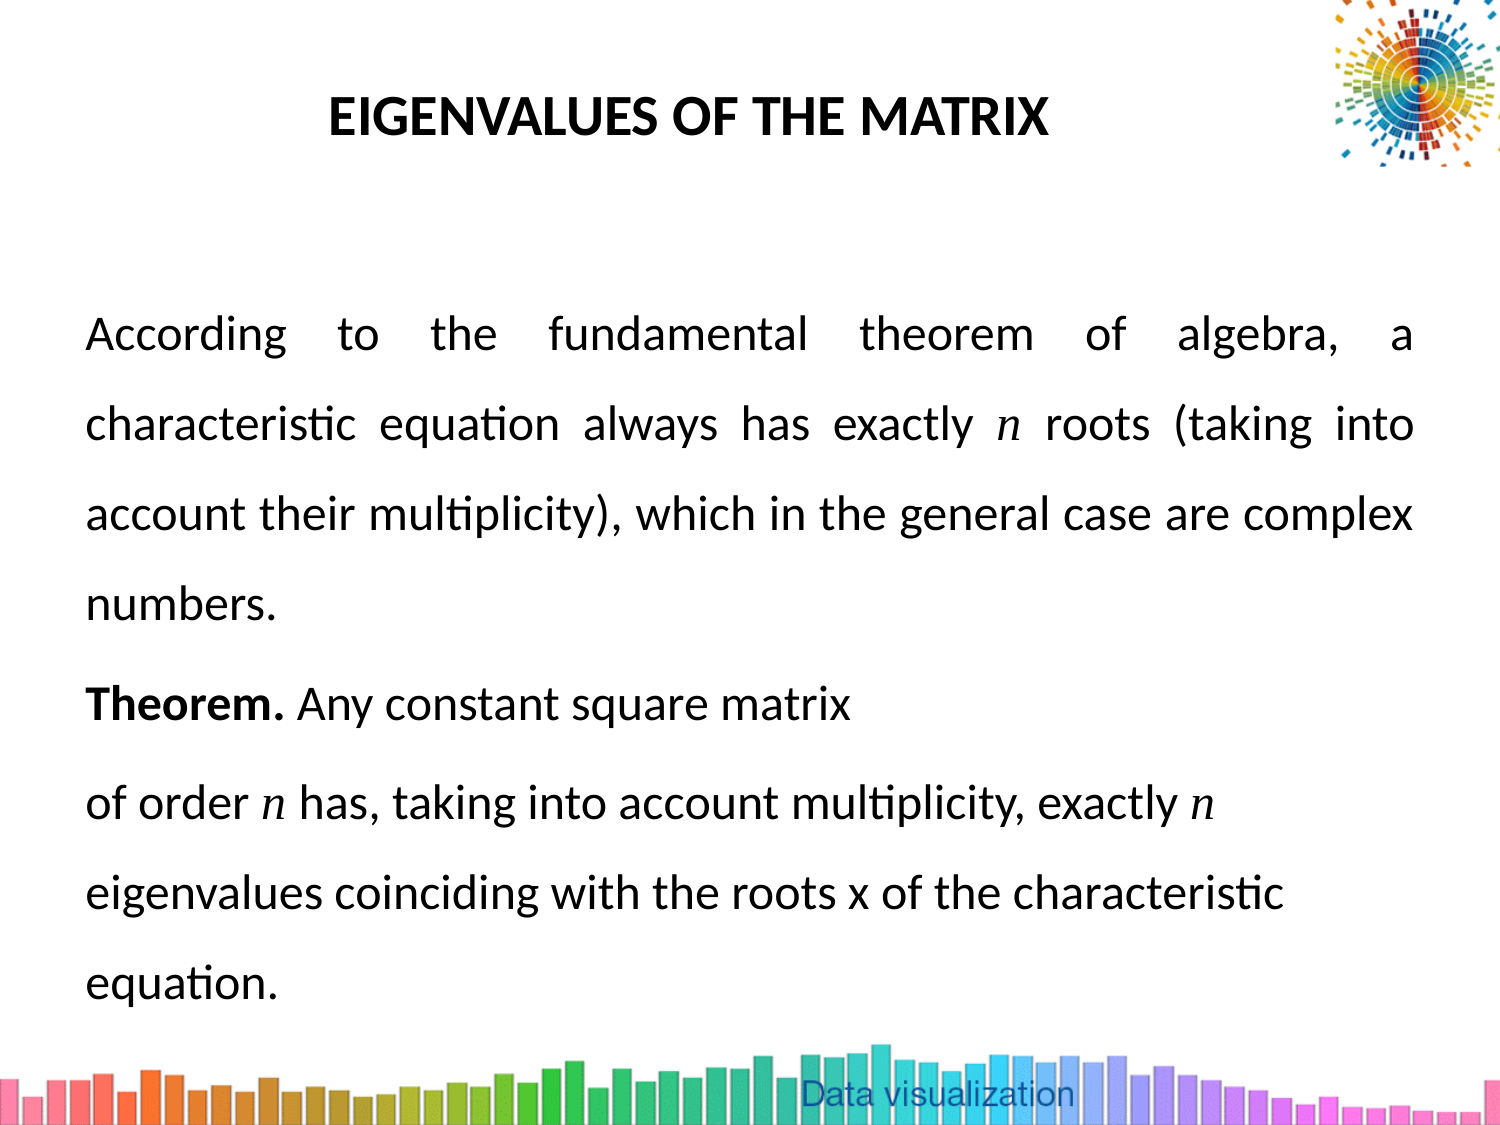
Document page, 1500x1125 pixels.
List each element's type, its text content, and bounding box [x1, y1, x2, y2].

list According to the fundamental theorem of algebra, a characteristic equation always has exactly n roots (taking into account their multiplicity), which in the general case are complex numbers. Theorem. Any constant square matrix of order n has, taking into account multiplicity, exactly n eigenvalues coinciding with the roots x of the characteristic equation. [70, 262, 1430, 1032]
title EIGENVALUES OF THE MATRIX [32, 37, 1347, 188]
picture [0, 0, 1500, 1125]
